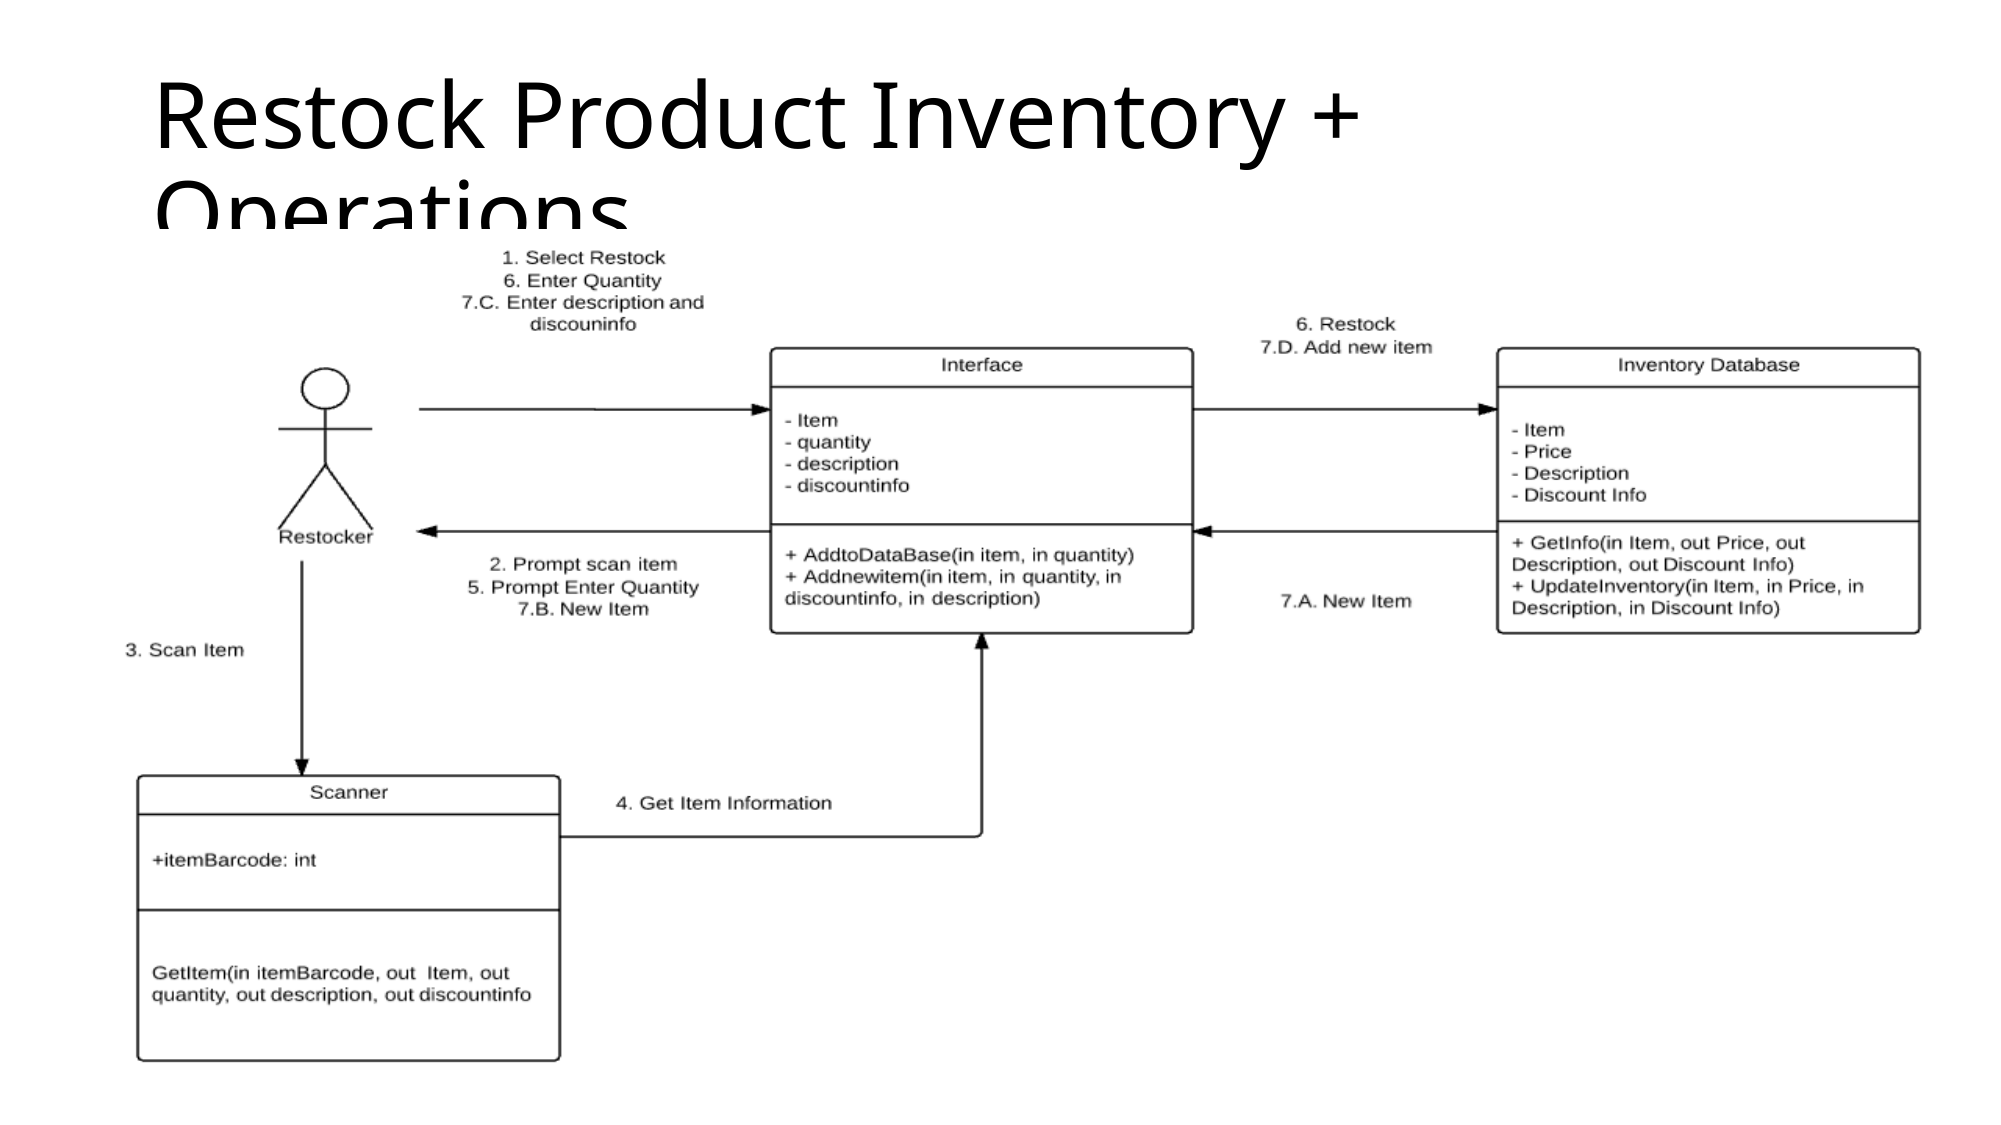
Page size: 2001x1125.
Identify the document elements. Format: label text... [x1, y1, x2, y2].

picture [63, 229, 1937, 1107]
title Restock Product Inventory + Operations [137, 59, 1863, 229]
